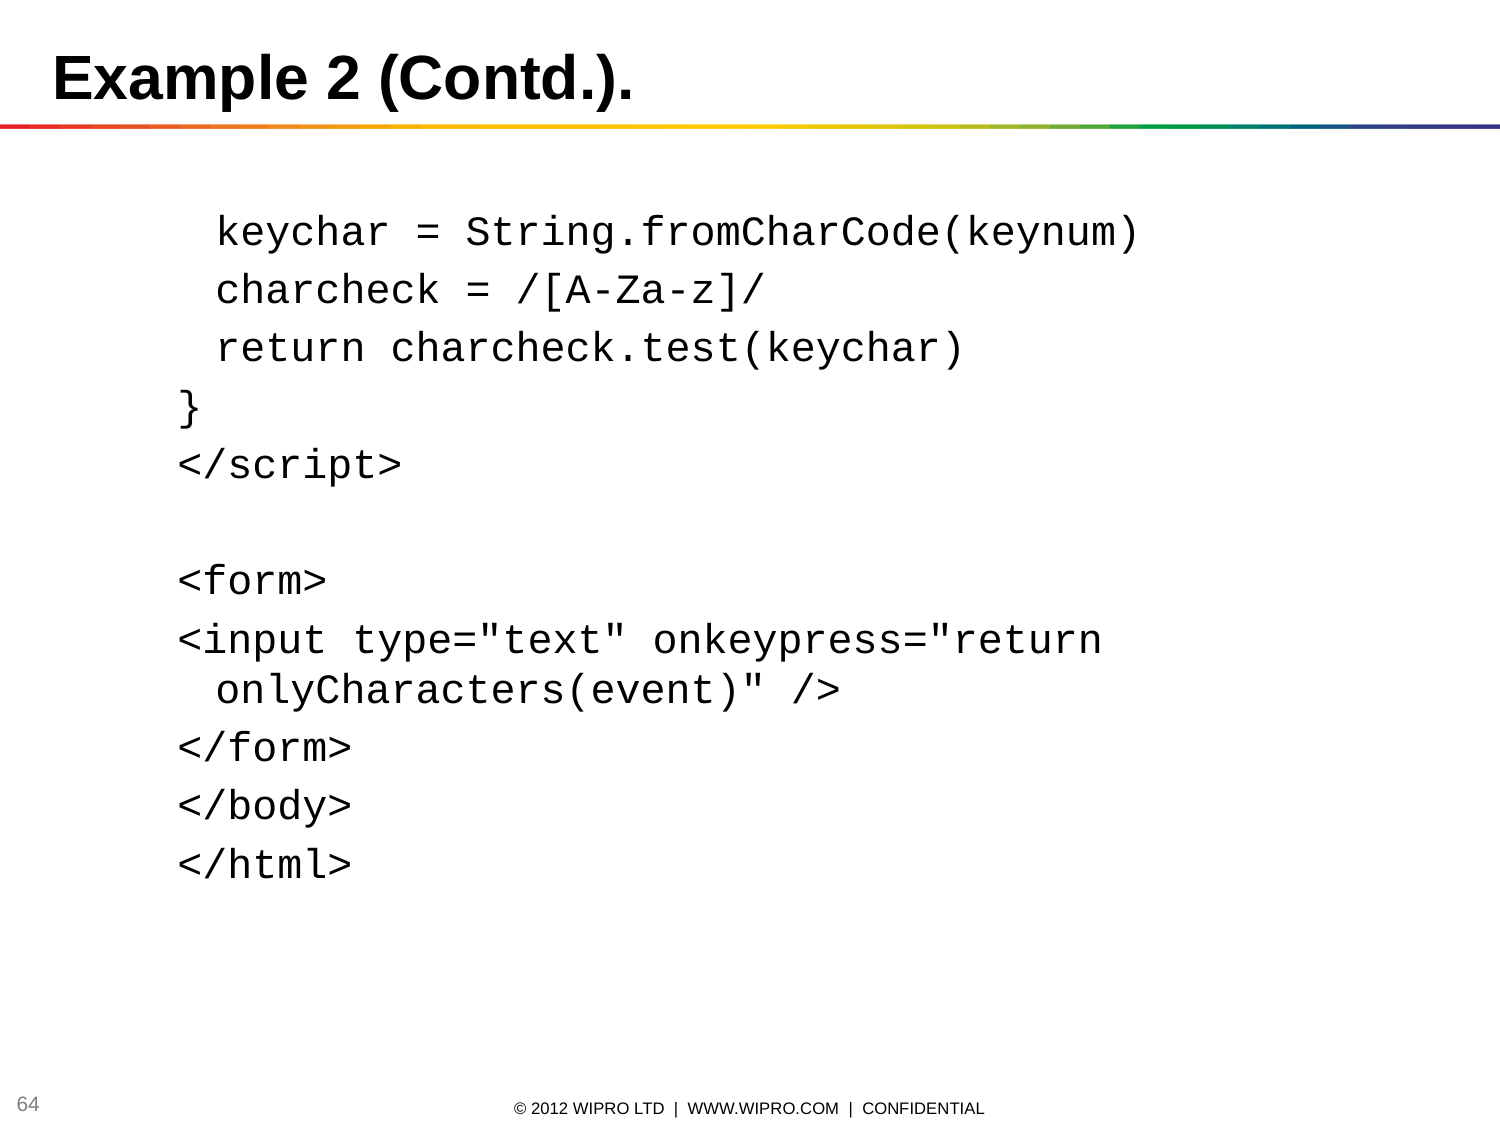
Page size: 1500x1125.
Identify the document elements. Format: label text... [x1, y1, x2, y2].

text_box Example 2 (Contd.). [37, 0, 1500, 150]
list keychar = String.fromCharCode(keynum) charcheck = /[A-Za-z]/ return charcheck.test(keychar) } </script> <form> <input type="text" onkeypress="return onlyCharacters(event)" /> </form> </body> </html> [162, 162, 1350, 1063]
